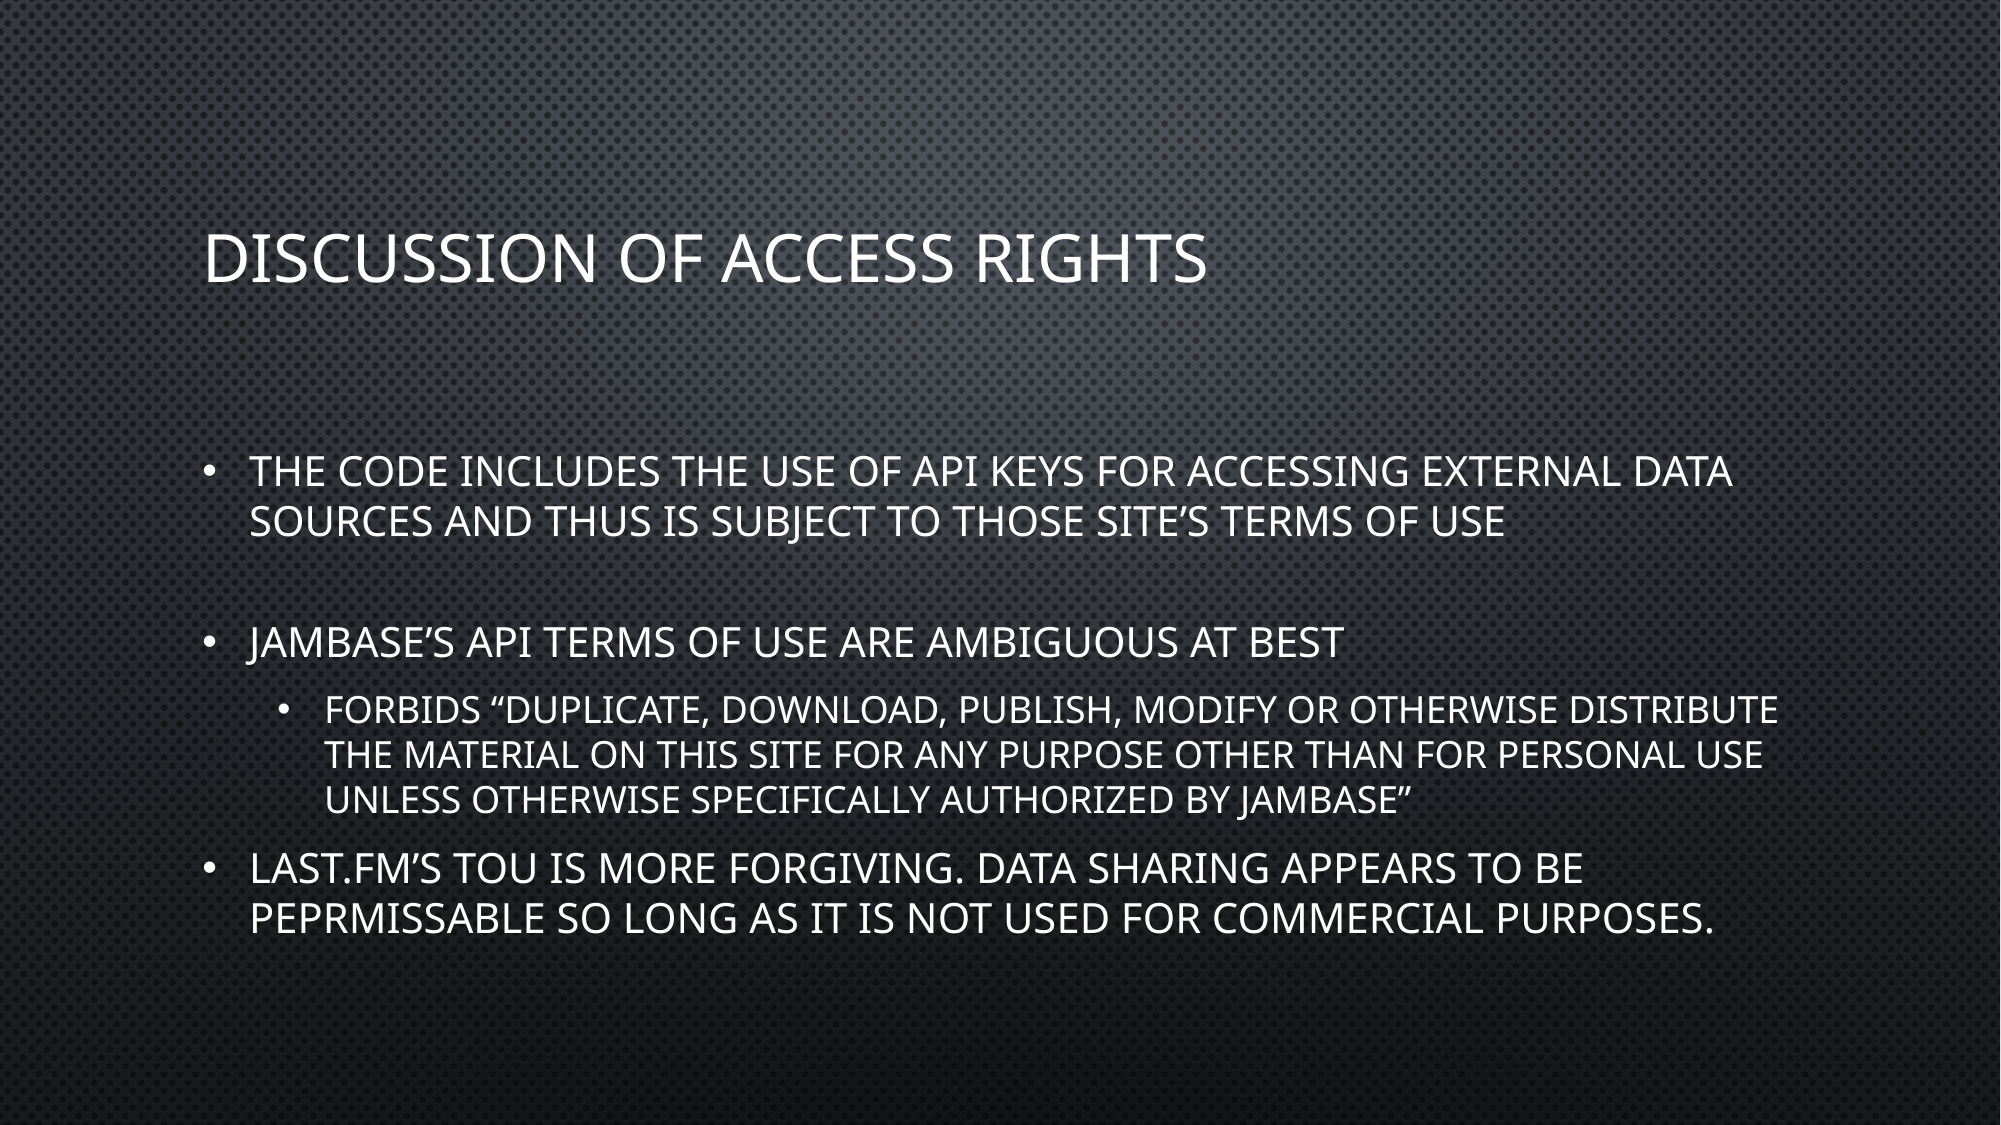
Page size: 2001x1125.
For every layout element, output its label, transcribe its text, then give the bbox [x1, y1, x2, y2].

title Discussion of Access Rights [187, 99, 1813, 413]
list The code includes the use of API keys for accessing external data sources and thus is subject to those site’s terms of use Jambase’s API Terms of Use are ambiguous at best forbids “duplicate, download, publish, modify or otherwise distribute the material on this Site for any purpose other than for personal use unless otherwise specifically authorized by JamBase” Last.fm’s ToU is more forgiving. Data sharing appears to be peprmissable so long as it is not used for commercial purposes. [187, 437, 1813, 950]
